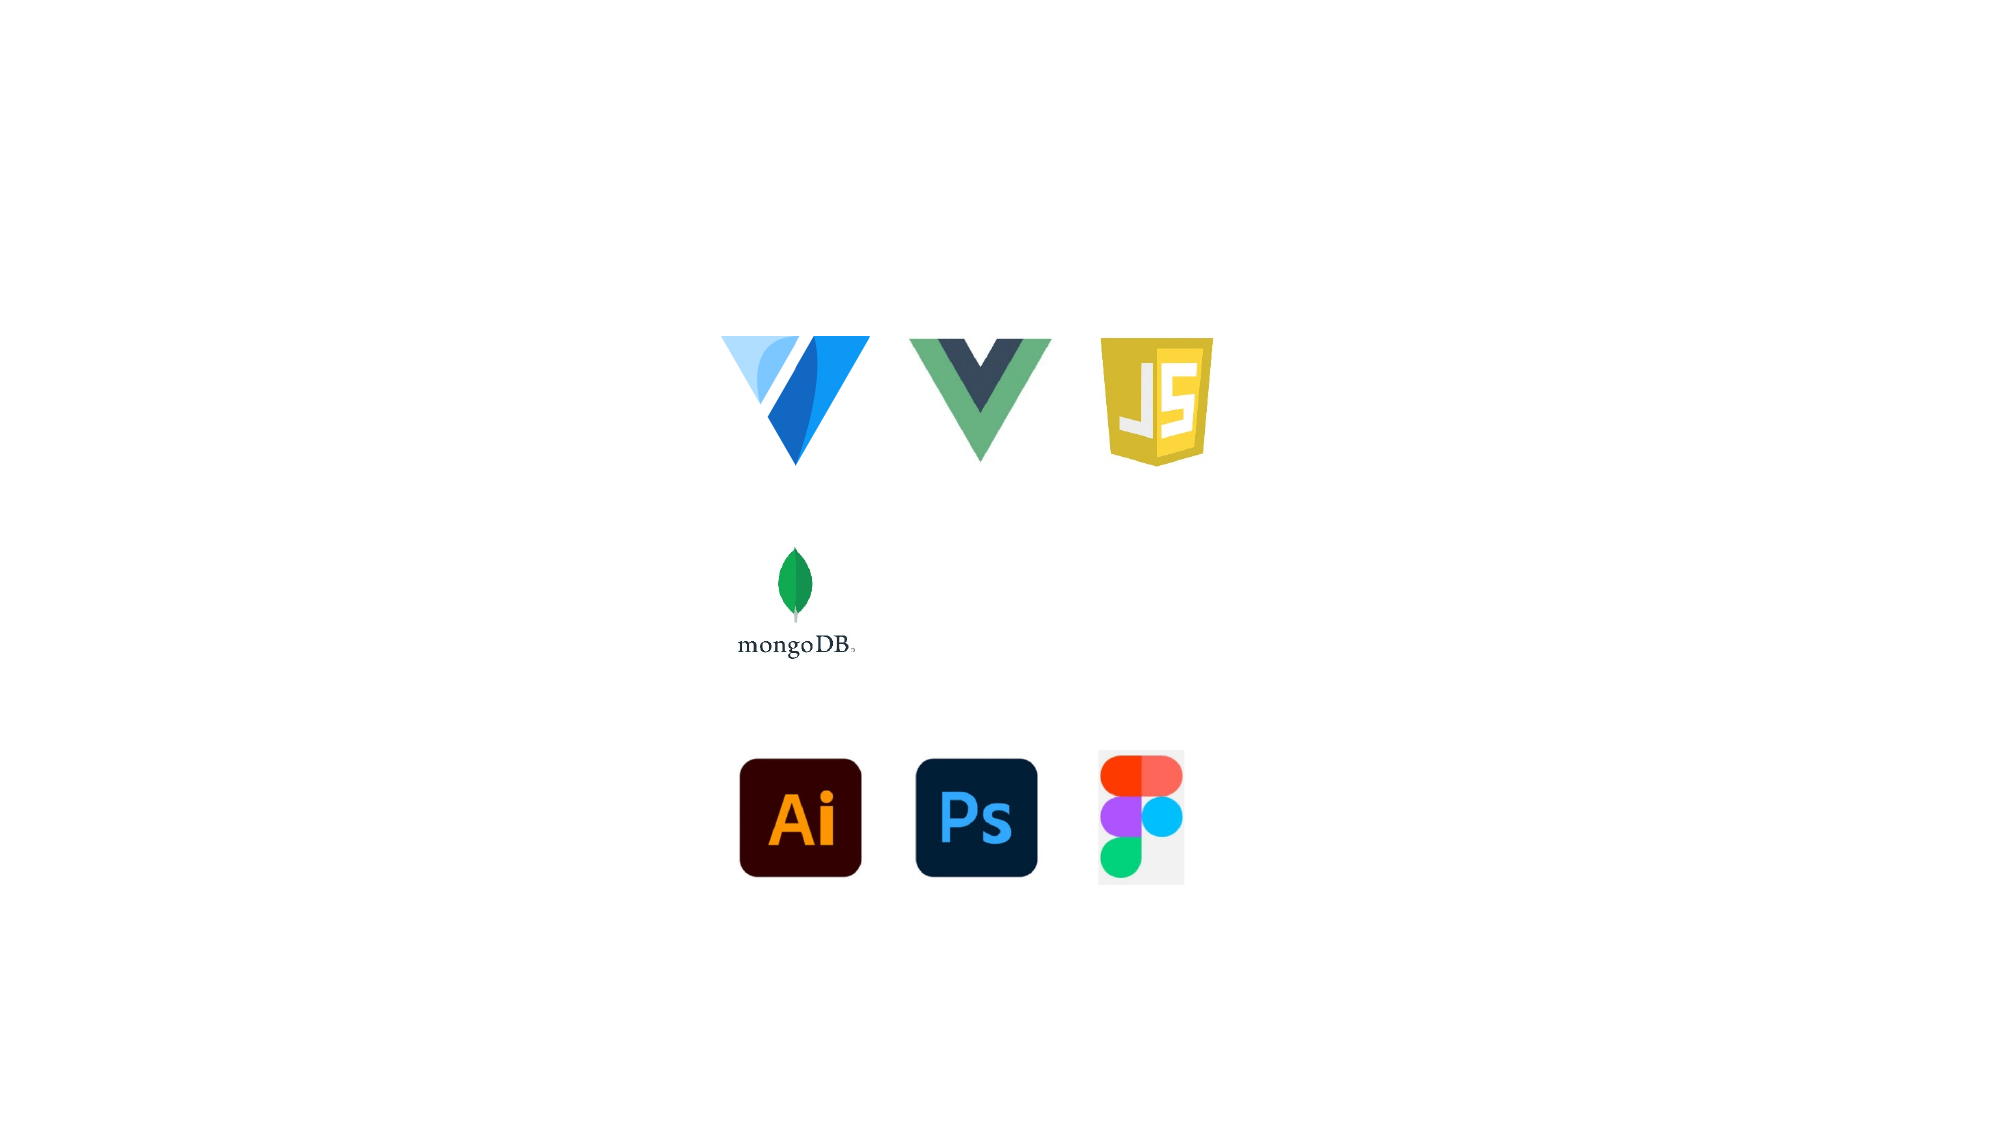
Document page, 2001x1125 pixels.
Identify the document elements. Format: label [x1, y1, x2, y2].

picture [1098, 336, 1215, 467]
picture [906, 336, 1055, 466]
picture [704, 727, 1069, 908]
picture [721, 336, 870, 466]
picture [687, 540, 903, 671]
picture [1098, 750, 1185, 885]
